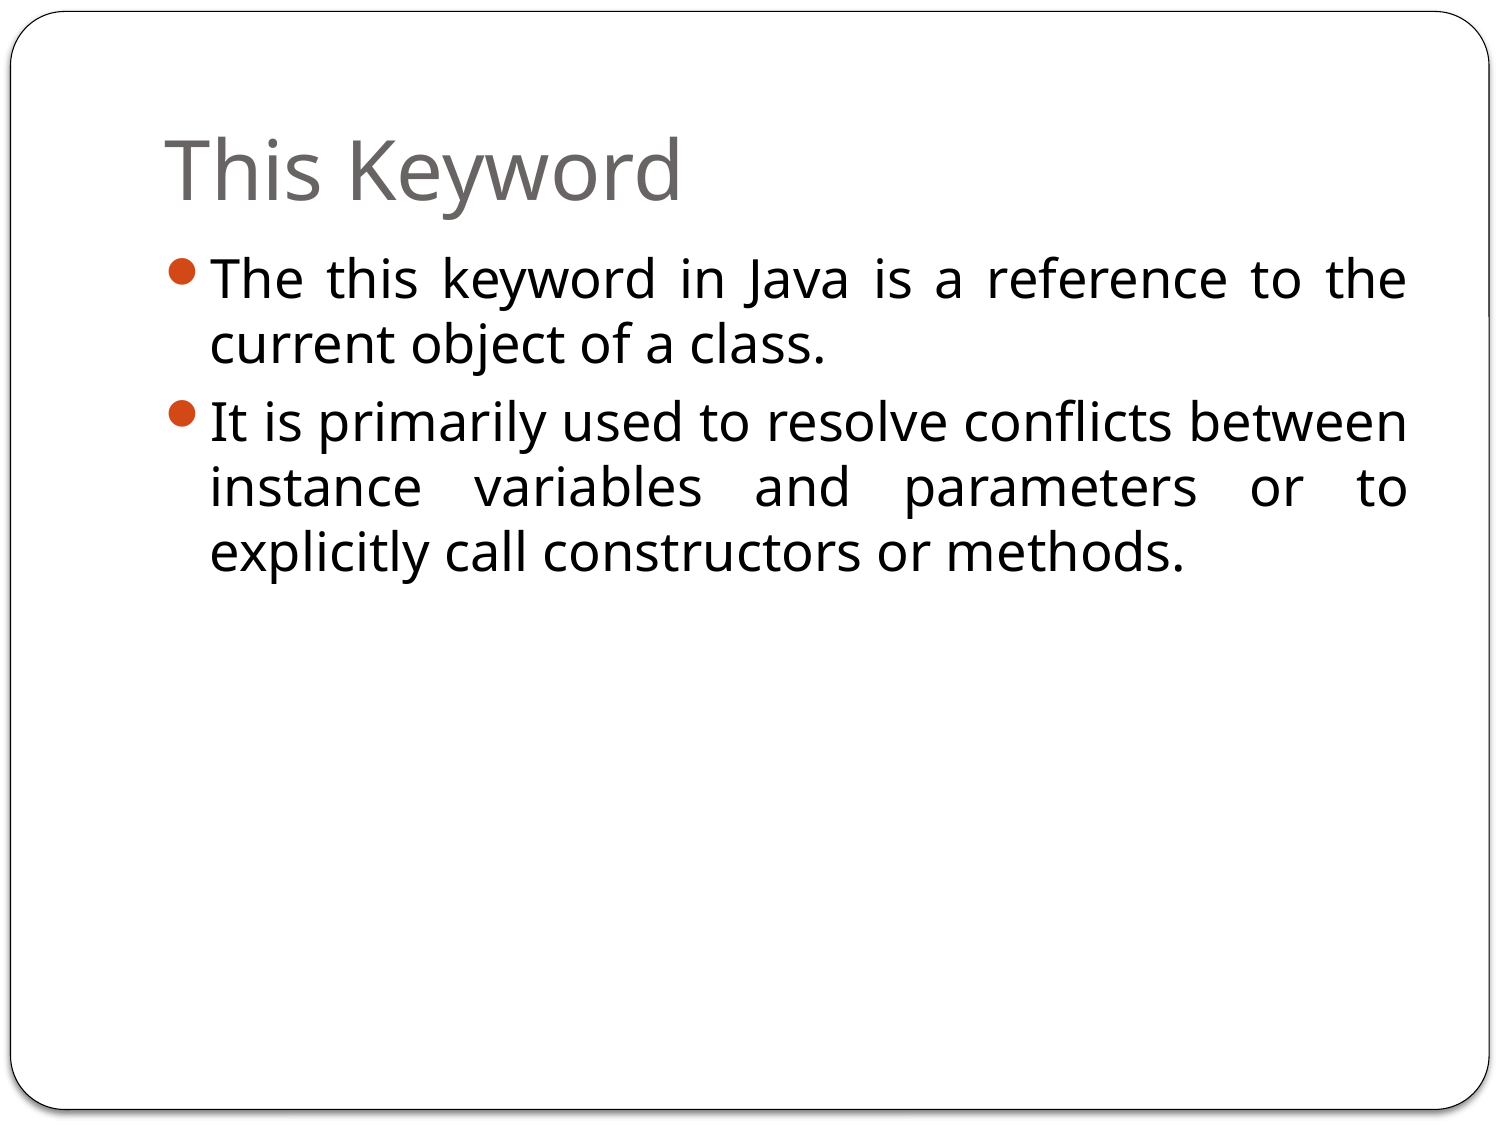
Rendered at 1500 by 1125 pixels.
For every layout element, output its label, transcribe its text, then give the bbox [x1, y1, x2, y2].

list The this keyword in Java is a reference to the current object of a class. It is primarily used to resolve conflicts between instance variables and parameters or to explicitly call constructors or methods. [150, 237, 1425, 988]
title This Keyword [150, 45, 1425, 233]
